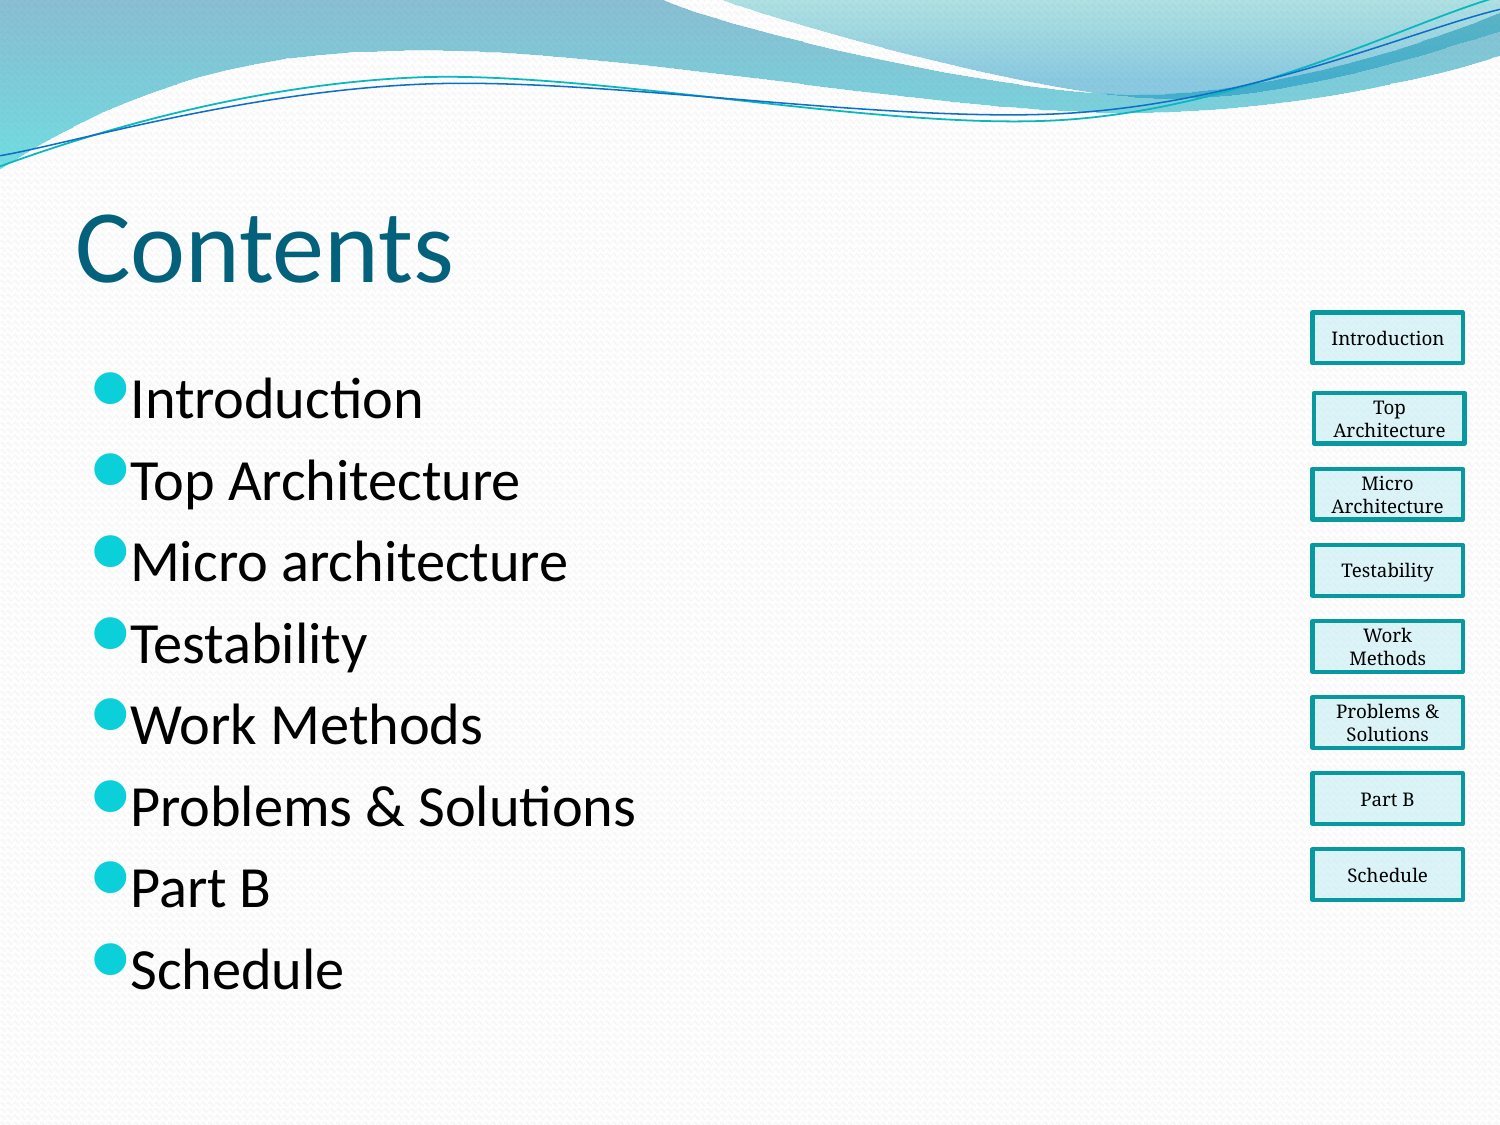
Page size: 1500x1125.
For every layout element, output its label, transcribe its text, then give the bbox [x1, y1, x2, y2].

title Contents [75, 115, 1425, 295]
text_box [1312, 312, 1465, 901]
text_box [1305, 315, 1425, 913]
list Introduction Top Architecture Micro architecture Testability Work Methods Problems & Solutions Part B Schedule [75, 295, 1425, 1016]
